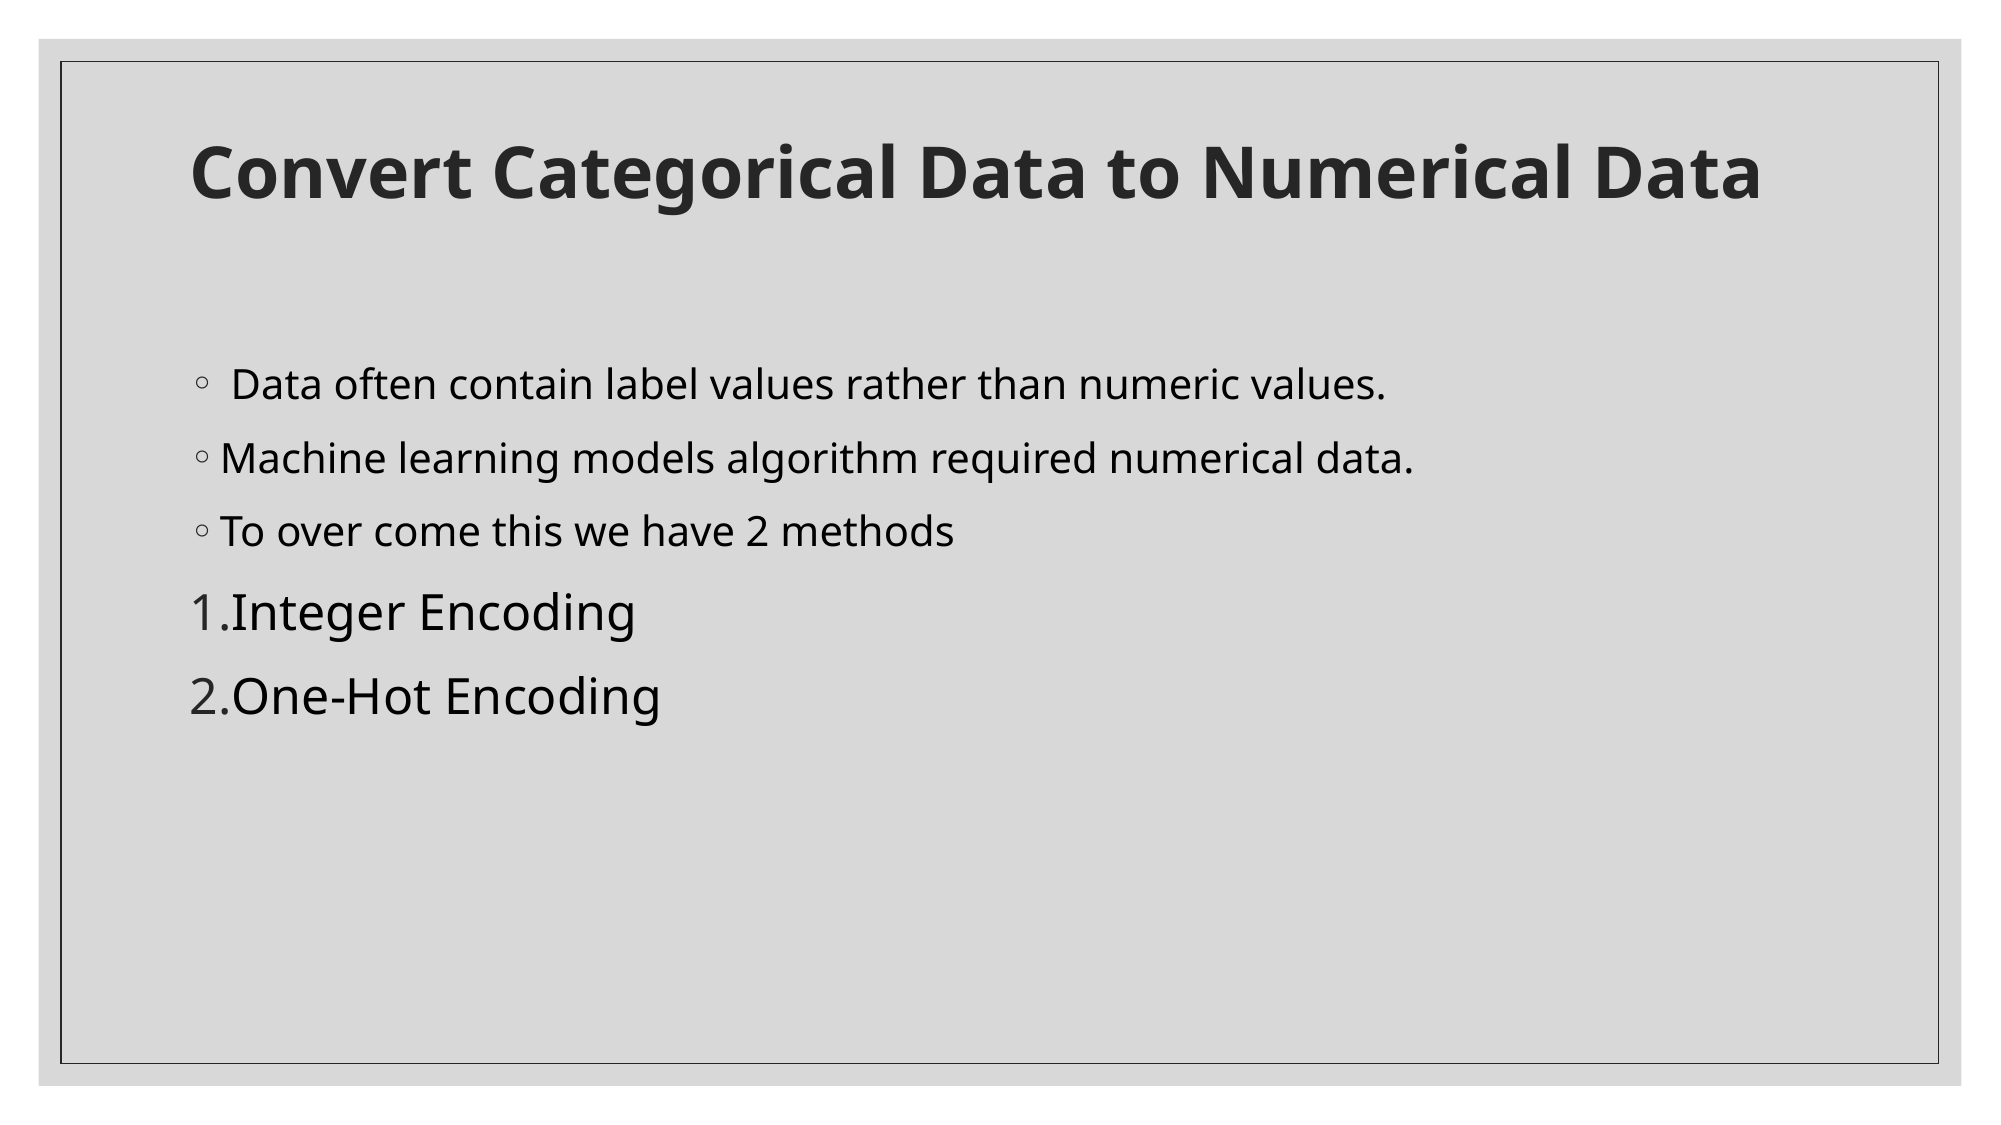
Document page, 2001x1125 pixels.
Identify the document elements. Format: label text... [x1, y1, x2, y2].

list Data often contain label values rather than numeric values. Machine learning models algorithm required numerical data. To over come this we have 2 methods Integer Encoding One-Hot Encoding [174, 345, 1825, 977]
title Convert Categorical Data to Numerical Data [174, 105, 1825, 331]
